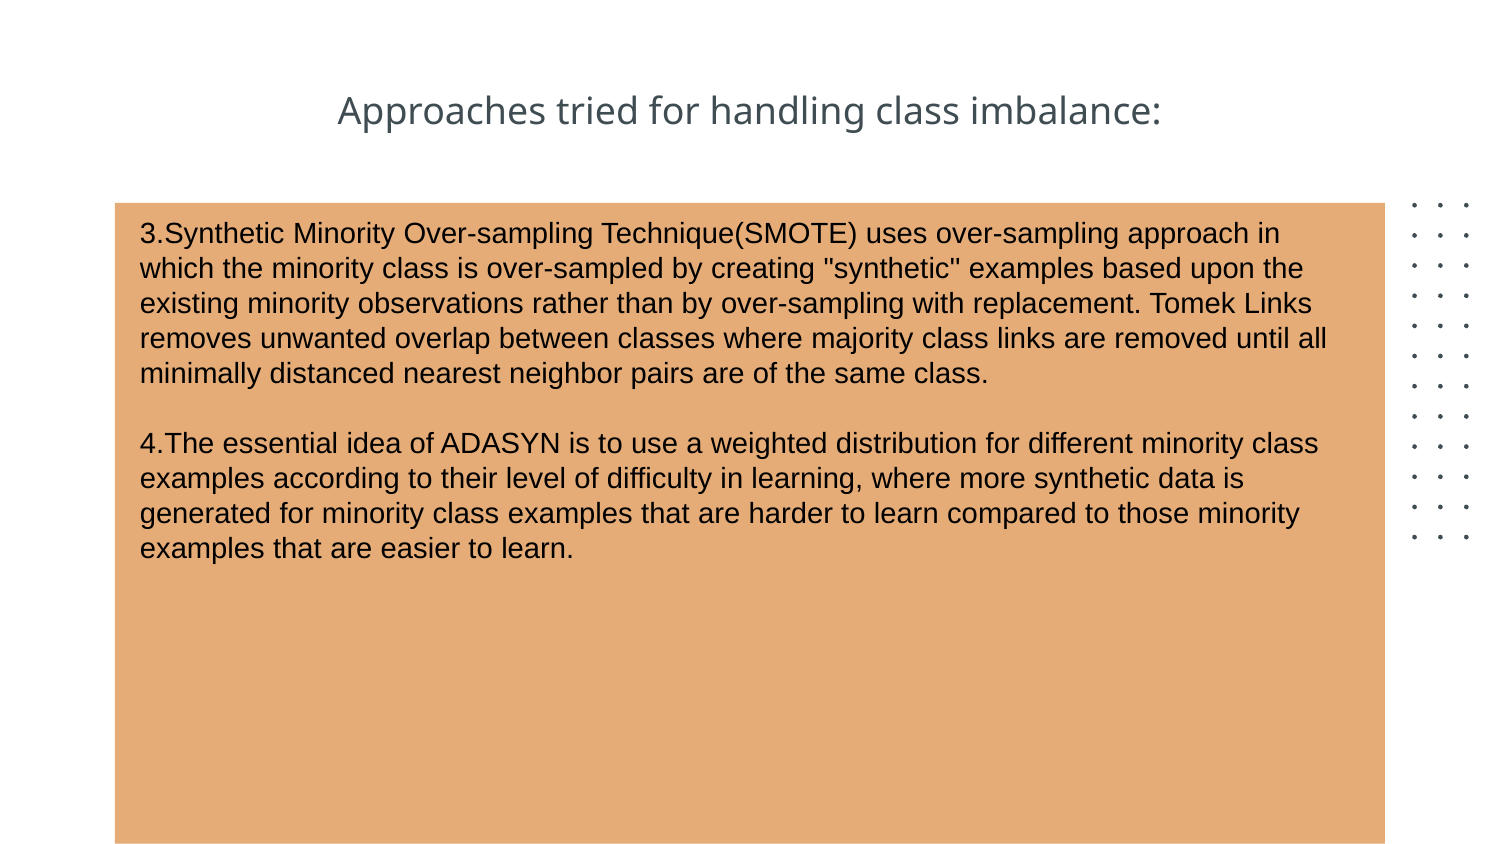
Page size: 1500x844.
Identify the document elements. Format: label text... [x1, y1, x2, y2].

text_box 3.Synthetic Minority Over-sampling Technique(SMOTE) uses over-sampling approach in which the minority class is over-sampled by creating "synthetic'' examples based upon the existing minority observations rather than by over-sampling with replacement. Tomek Links removes unwanted overlap between classes where majority class links are removed until all minimally distanced nearest neighbor pairs are of the same class. 4.The essential idea of ADASYN is to use a weighted distribution for different minority class examples according to their level of difficulty in learning, where more synthetic data is generated for minority class examples that are harder to learn compared to those minority examples that are easier to learn. [124, 207, 1356, 572]
title Approaches tried for handling class imbalance: [278, 71, 1222, 166]
